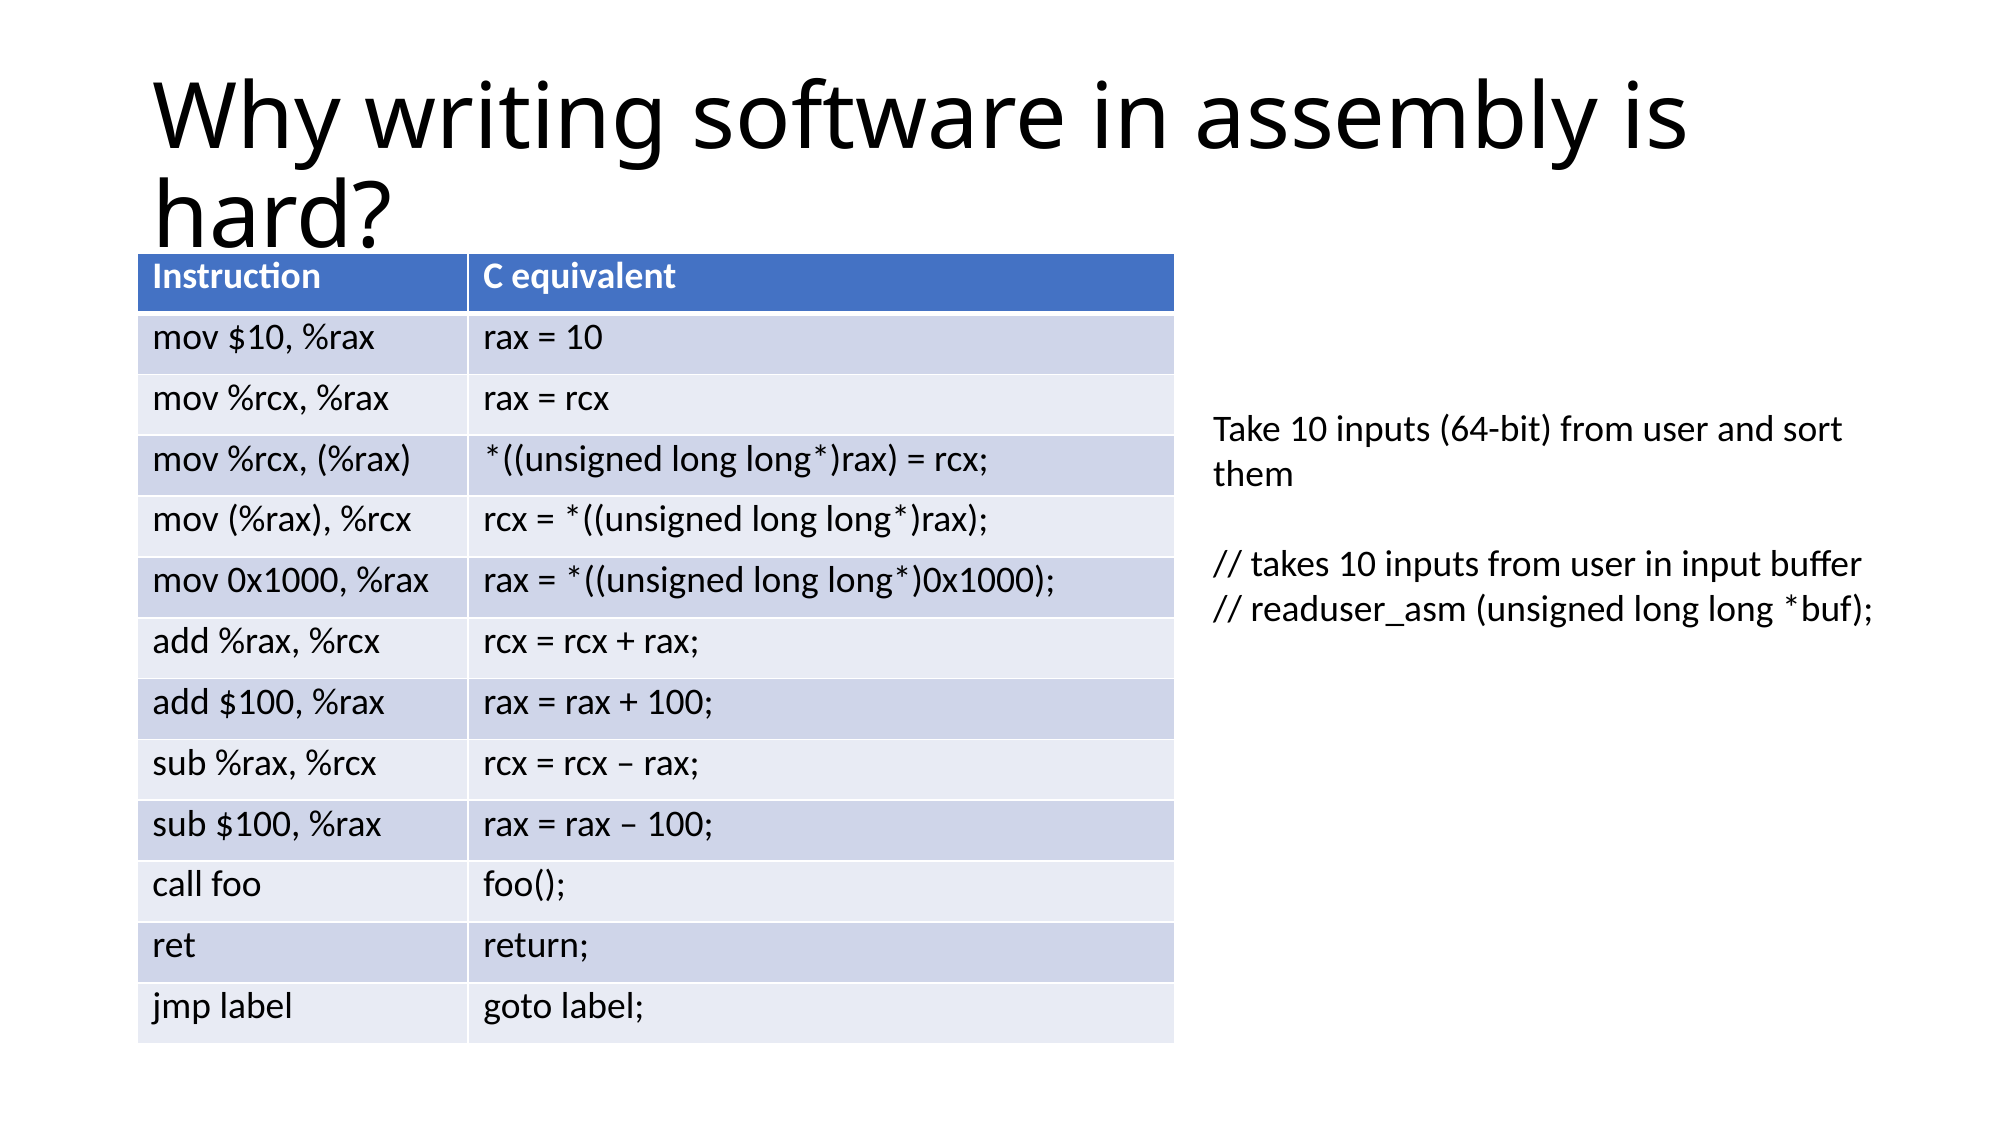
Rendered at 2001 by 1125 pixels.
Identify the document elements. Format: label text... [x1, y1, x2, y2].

table_cell rcx = rcx + rax; [469, 619, 1174, 678]
table_cell sub %rax, %rcx [138, 740, 467, 799]
table_cell rax = rcx [469, 375, 1174, 434]
table_cell rax = *((unsigned long long*)0x1000); [469, 558, 1174, 617]
table_header C equivalent [469, 254, 1174, 311]
table_cell ret [138, 923, 467, 982]
table_cell rax = 10 [469, 316, 1174, 374]
table_cell foo(); [469, 862, 1174, 921]
title Why writing software in assembly is hard? [137, 59, 1863, 278]
table_header Instruction [138, 254, 467, 311]
table_cell rax = rax + 100; [469, 679, 1174, 739]
table_cell call foo [138, 862, 467, 921]
table_cell rcx = rcx – rax; [469, 740, 1174, 799]
table_cell return; [469, 923, 1174, 982]
table_cell jmp label [138, 984, 467, 1043]
table_cell rcx = *((unsigned long long*)rax); [469, 497, 1174, 556]
table_cell mov 0x1000, %rax [138, 558, 467, 617]
table_cell add $100, %rax [138, 679, 467, 739]
table_cell *((unsigned long long*)rax) = rcx; [469, 436, 1174, 495]
table_cell mov %rcx, (%rax) [138, 436, 467, 495]
table_cell goto label; [469, 984, 1174, 1043]
text_box Take 10 inputs (64-bit) from user and sort them // takes 10 inputs from user in input buffer // readuser_asm (unsigned long long *buf); [1198, 396, 1945, 772]
table_cell sub $100, %rax [138, 801, 467, 860]
table_cell add %rax, %rcx [138, 619, 467, 678]
table_cell mov %rcx, %rax [138, 375, 467, 434]
table_cell rax = rax – 100; [469, 801, 1174, 860]
table_cell mov (%rax), %rcx [138, 497, 467, 556]
table_cell mov $10, %rax [138, 316, 467, 374]
